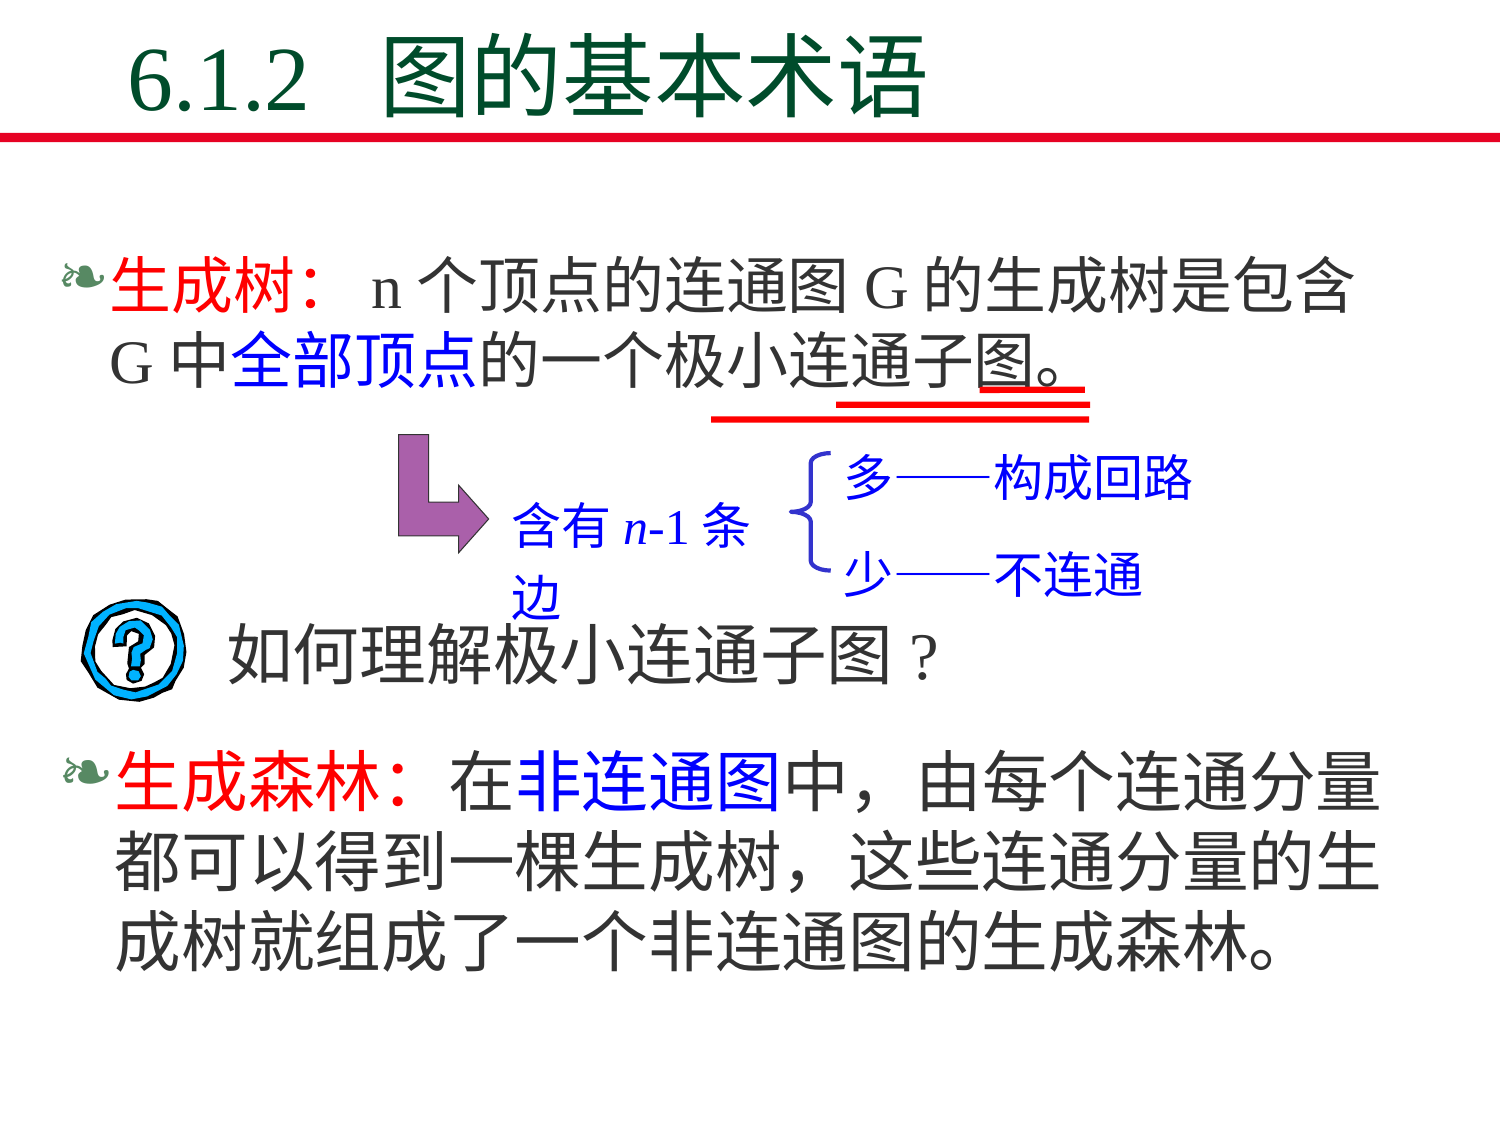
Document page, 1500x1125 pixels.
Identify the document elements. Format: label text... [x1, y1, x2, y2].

text_box 生成树：n个顶点的连通图G的生成树是包含G中全部顶点的一个极小连通子图。 [42, 239, 1420, 405]
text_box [80, 589, 1300, 703]
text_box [398, 434, 792, 563]
title 6.1.2 图的基本术语 [112, 38, 1388, 137]
text_box 生成森林：在非连通图中，由每个连通分量都可以得到一棵生成树，这些连通分量的生成树就组成了一个非连通图的生成森林。 [43, 731, 1426, 1002]
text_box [790, 426, 1268, 619]
